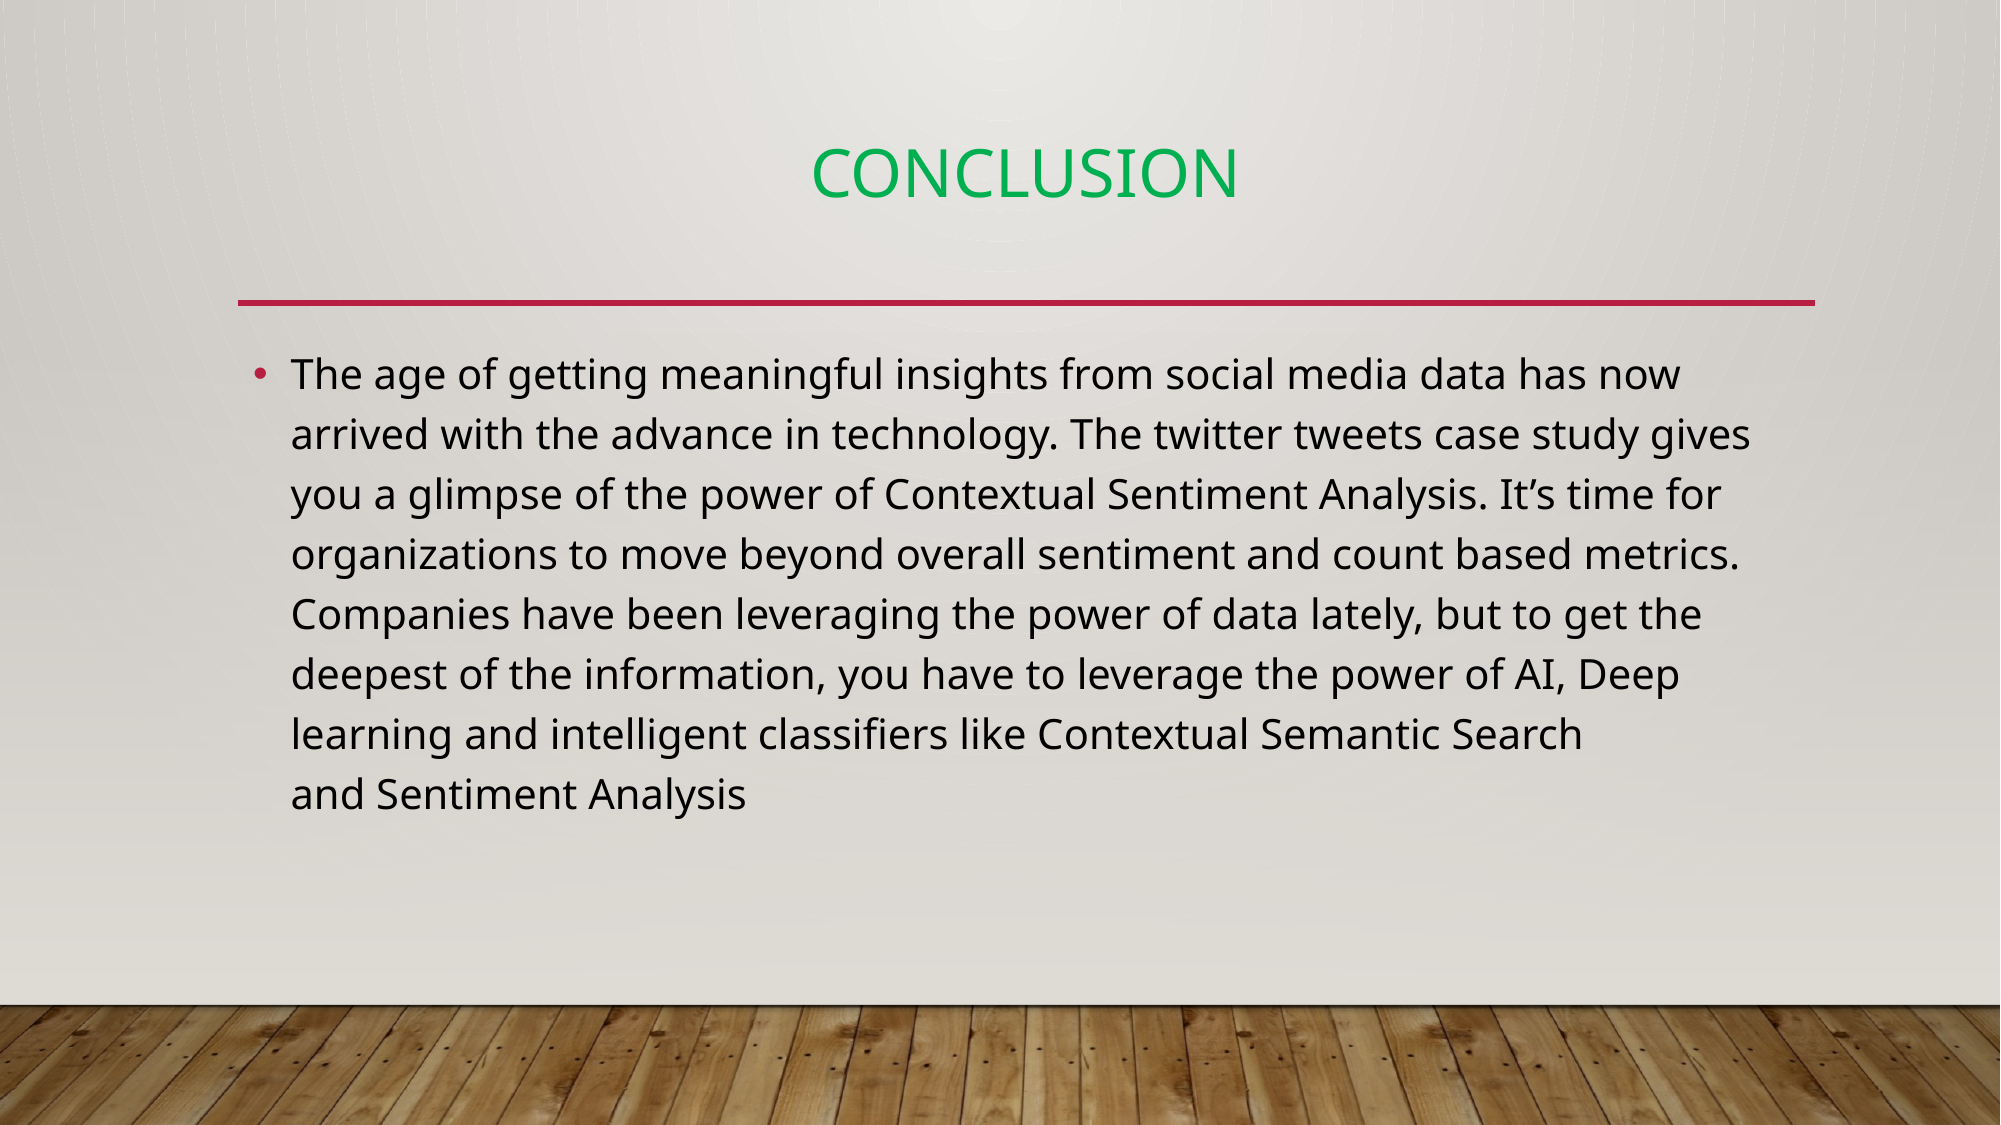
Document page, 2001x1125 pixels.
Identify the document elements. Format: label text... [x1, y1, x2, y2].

list The age of getting meaningful insights from social media data has now arrived with the advance in technology. The twitter tweets case study gives you a glimpse of the power of Contextual Sentiment Analysis. It’s time for organizations to move beyond overall sentiment and count based metrics. Companies have been leveraging the power of data lately, but to get the deepest of the information, you have to leverage the power of AI, Deep learning and intelligent classifiers like Contextual Semantic Search and Sentiment Analysis [238, 330, 1814, 897]
title Conclusion [238, 131, 1814, 305]
picture [0, 1005, 2000, 1125]
